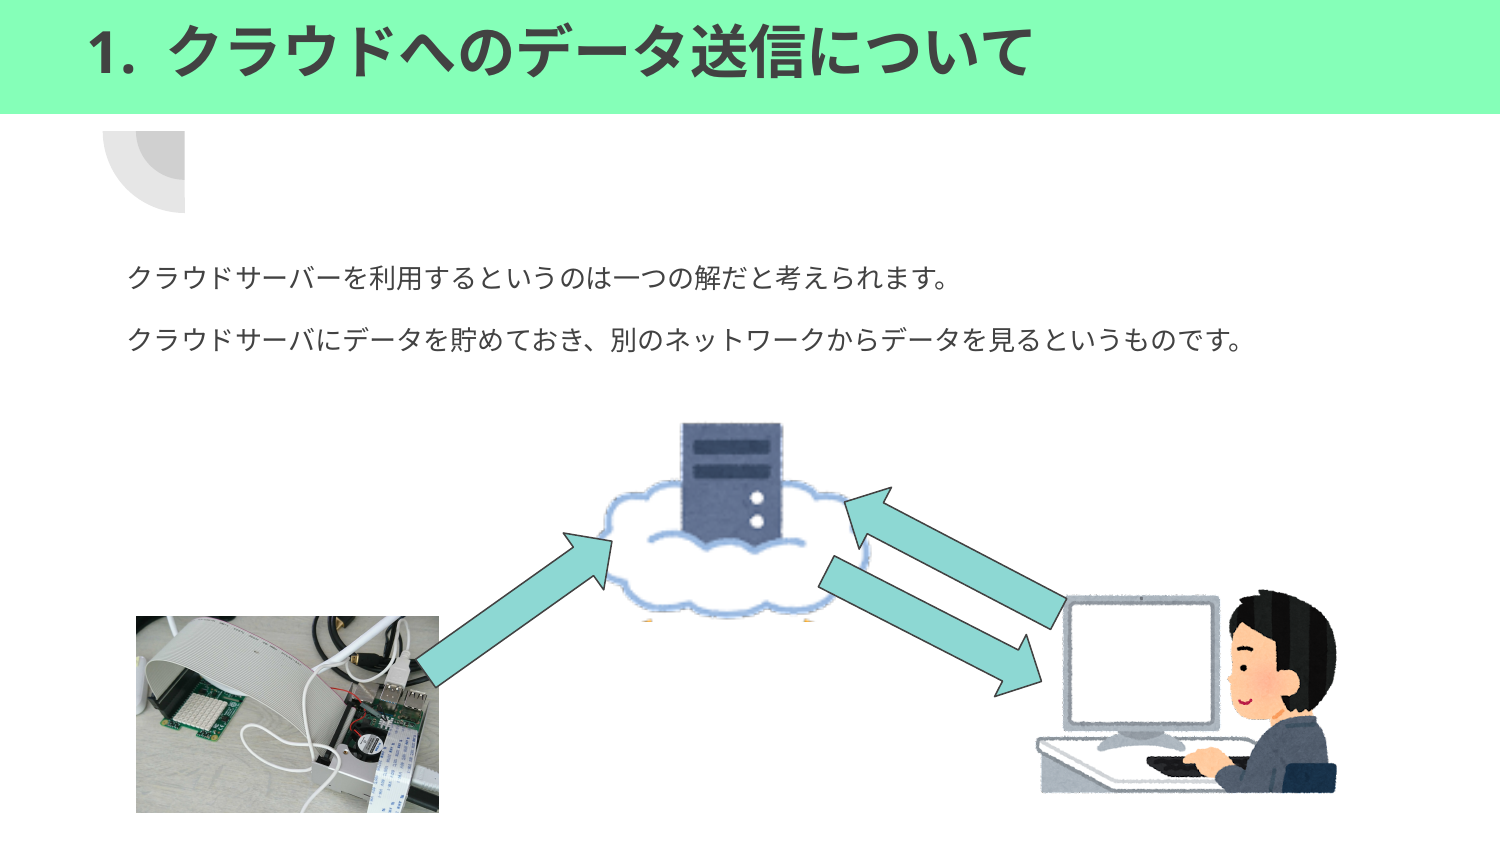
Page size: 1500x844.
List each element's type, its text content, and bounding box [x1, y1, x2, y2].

text_box [904, 616, 1025, 697]
text_box [443, 590, 518, 683]
text_box 1. クラウドへのデータ送信について [0, 0, 1500, 114]
text_box [953, 539, 1025, 617]
picture [518, 417, 949, 623]
text_box クラウドサーバーを利用するというのは一つの解だと考えられます。 クラウドサーバにデータを貯めておき、別のネットワークからデータを見るというものです。 [85, 241, 1445, 796]
picture [1030, 564, 1344, 825]
picture [135, 616, 439, 813]
